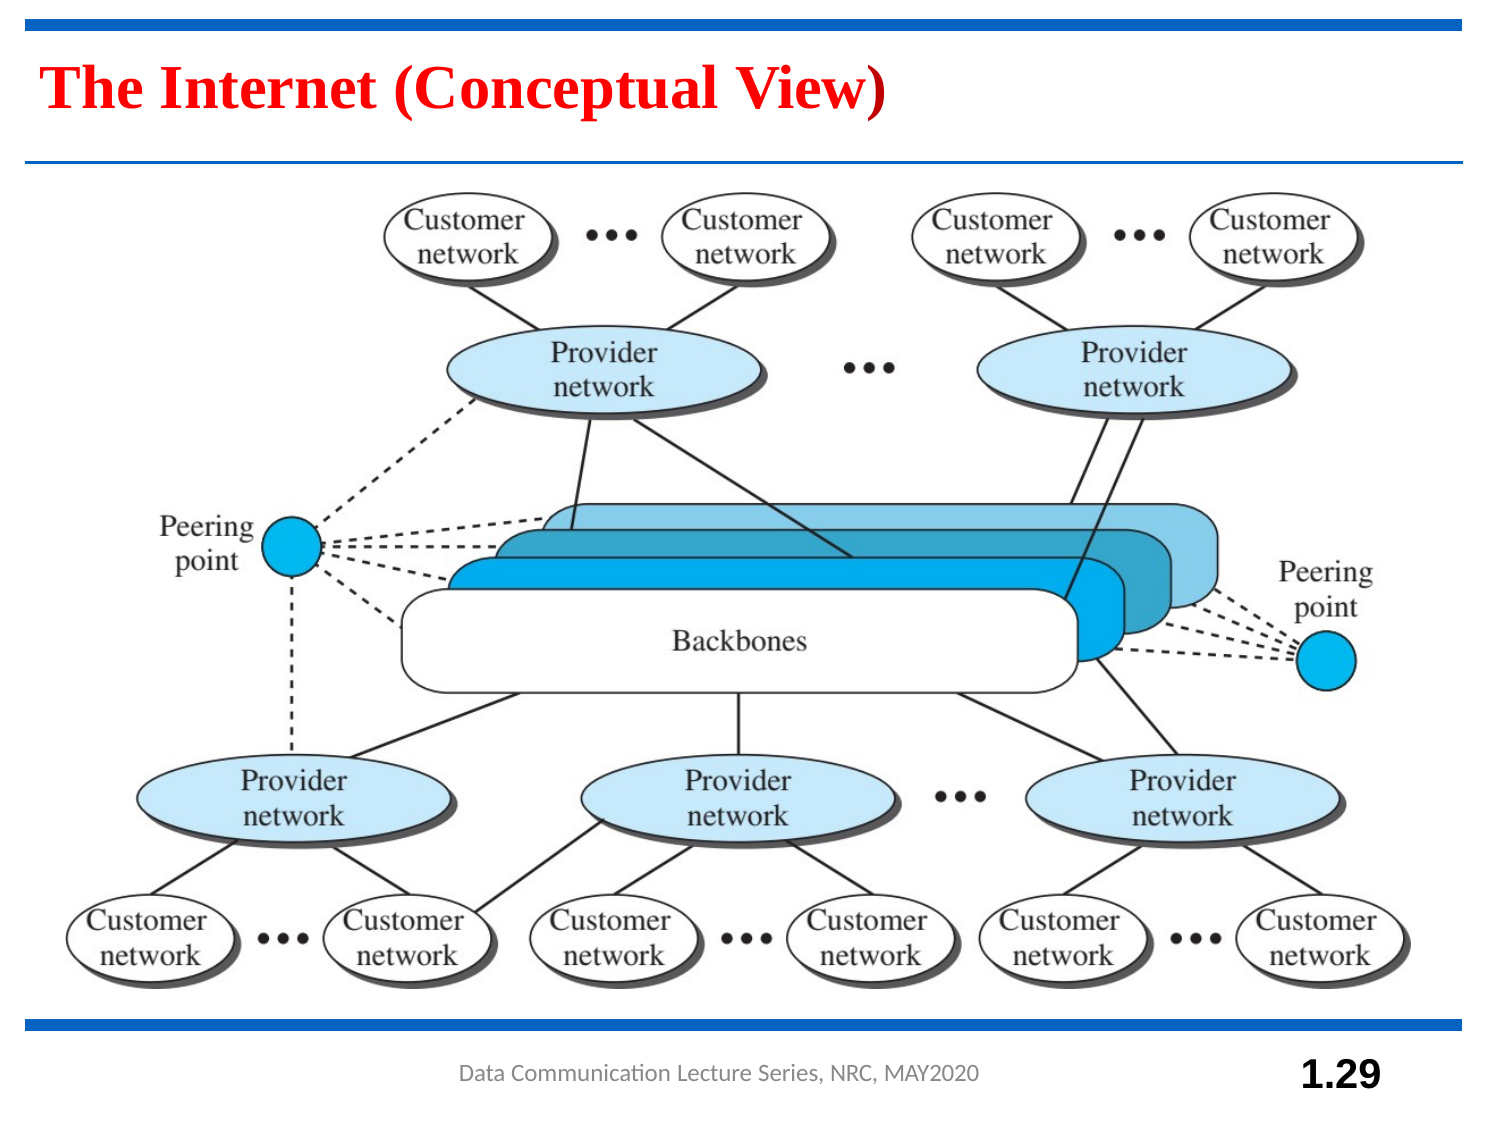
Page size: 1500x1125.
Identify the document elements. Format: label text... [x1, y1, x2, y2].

footer Data Communication Lecture Series, NRC, MAY2020 [456, 1060, 987, 1125]
picture [65, 192, 1412, 989]
title The Internet (Conceptual View) [37, 44, 892, 235]
slide_number 1.29 [1298, 1048, 1389, 1125]
